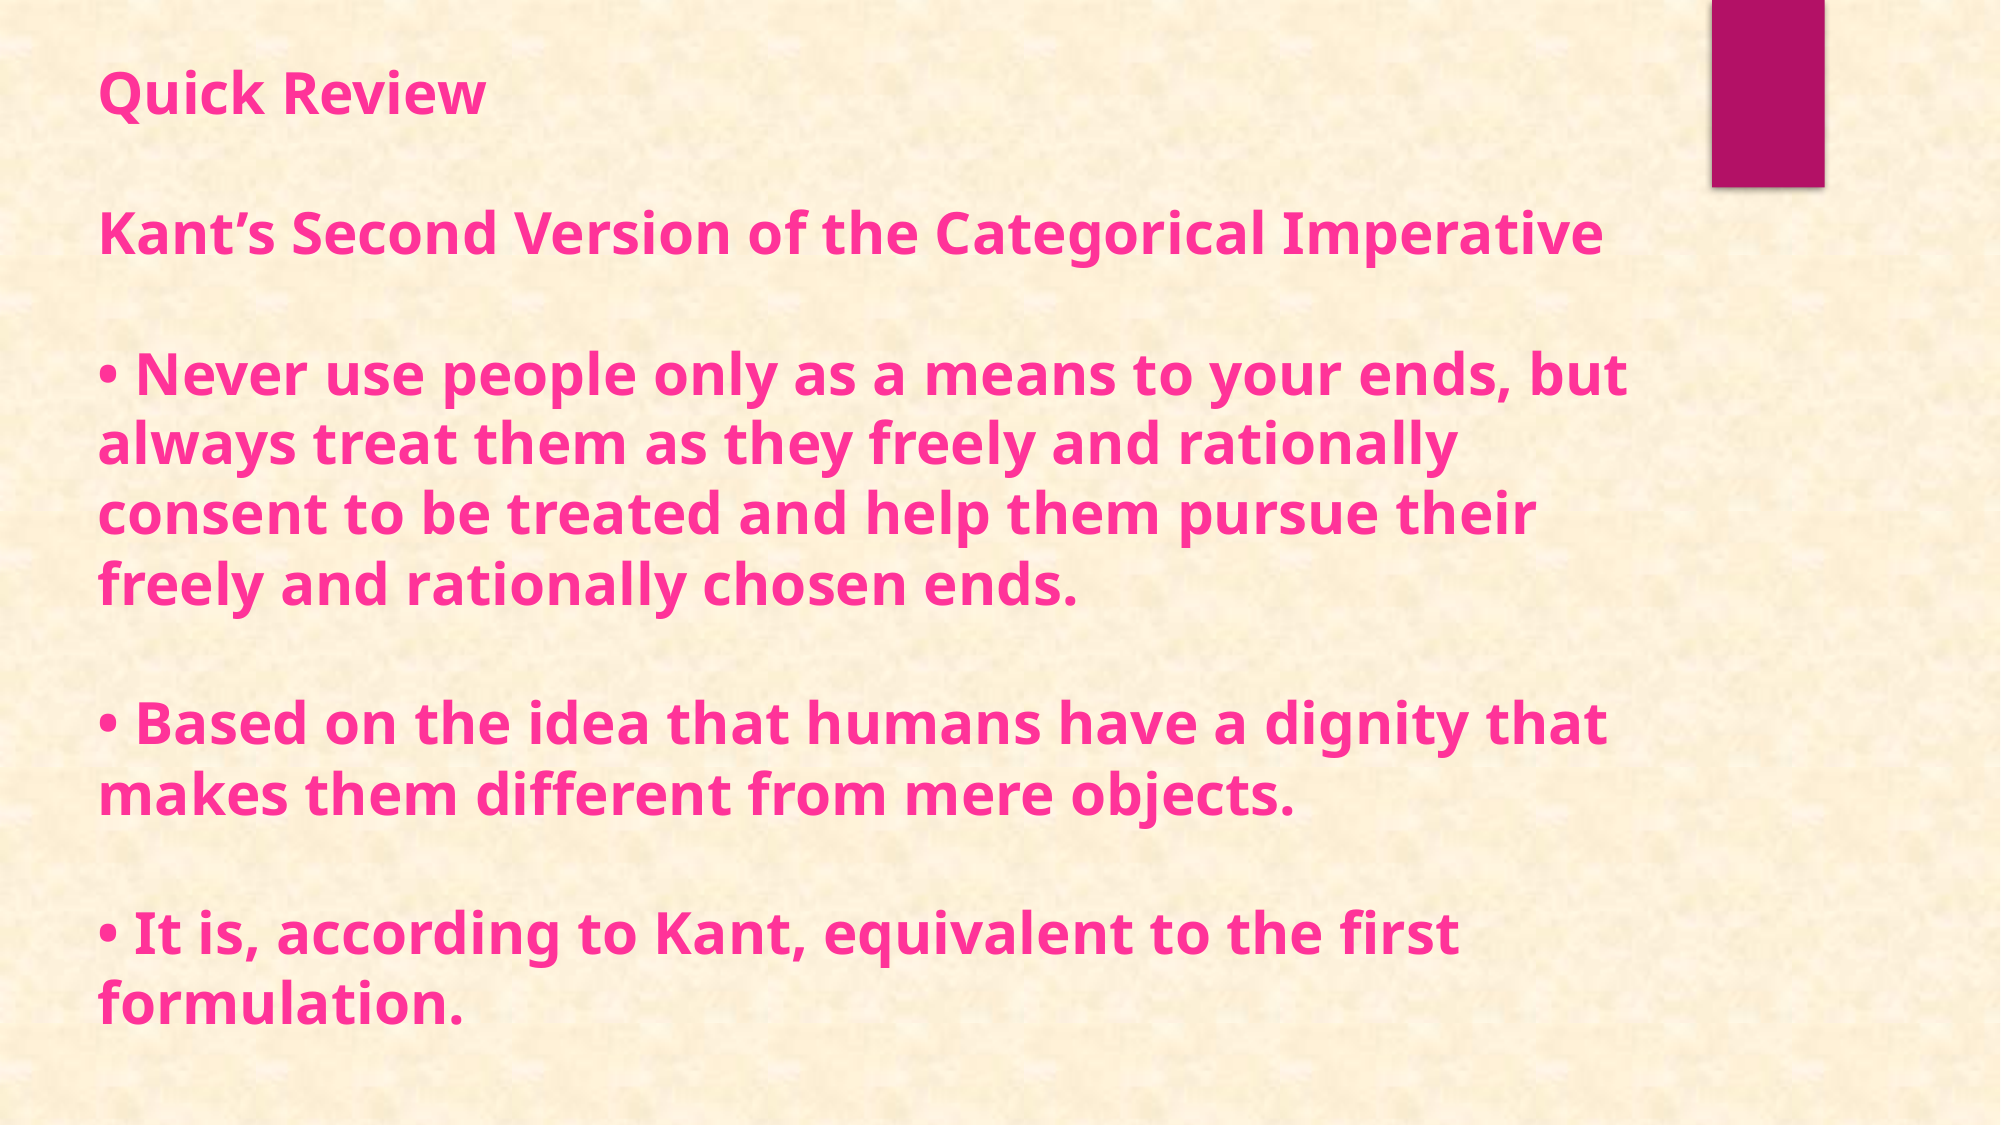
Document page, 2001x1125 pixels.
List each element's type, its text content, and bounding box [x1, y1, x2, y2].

text_box Quick Review Kant’s Second Version of the Categorical Imperative • Never use people only as a means to your ends, but always treat them as they freely and rationally consent to be treated and help them pursue their freely and rationally chosen ends. • Based on the idea that humans have a dignity that makes them different from mere objects. • It is, according to Kant, equivalent to the first formulation. [82, 49, 1711, 1044]
picture [0, 0, 2001, 1125]
